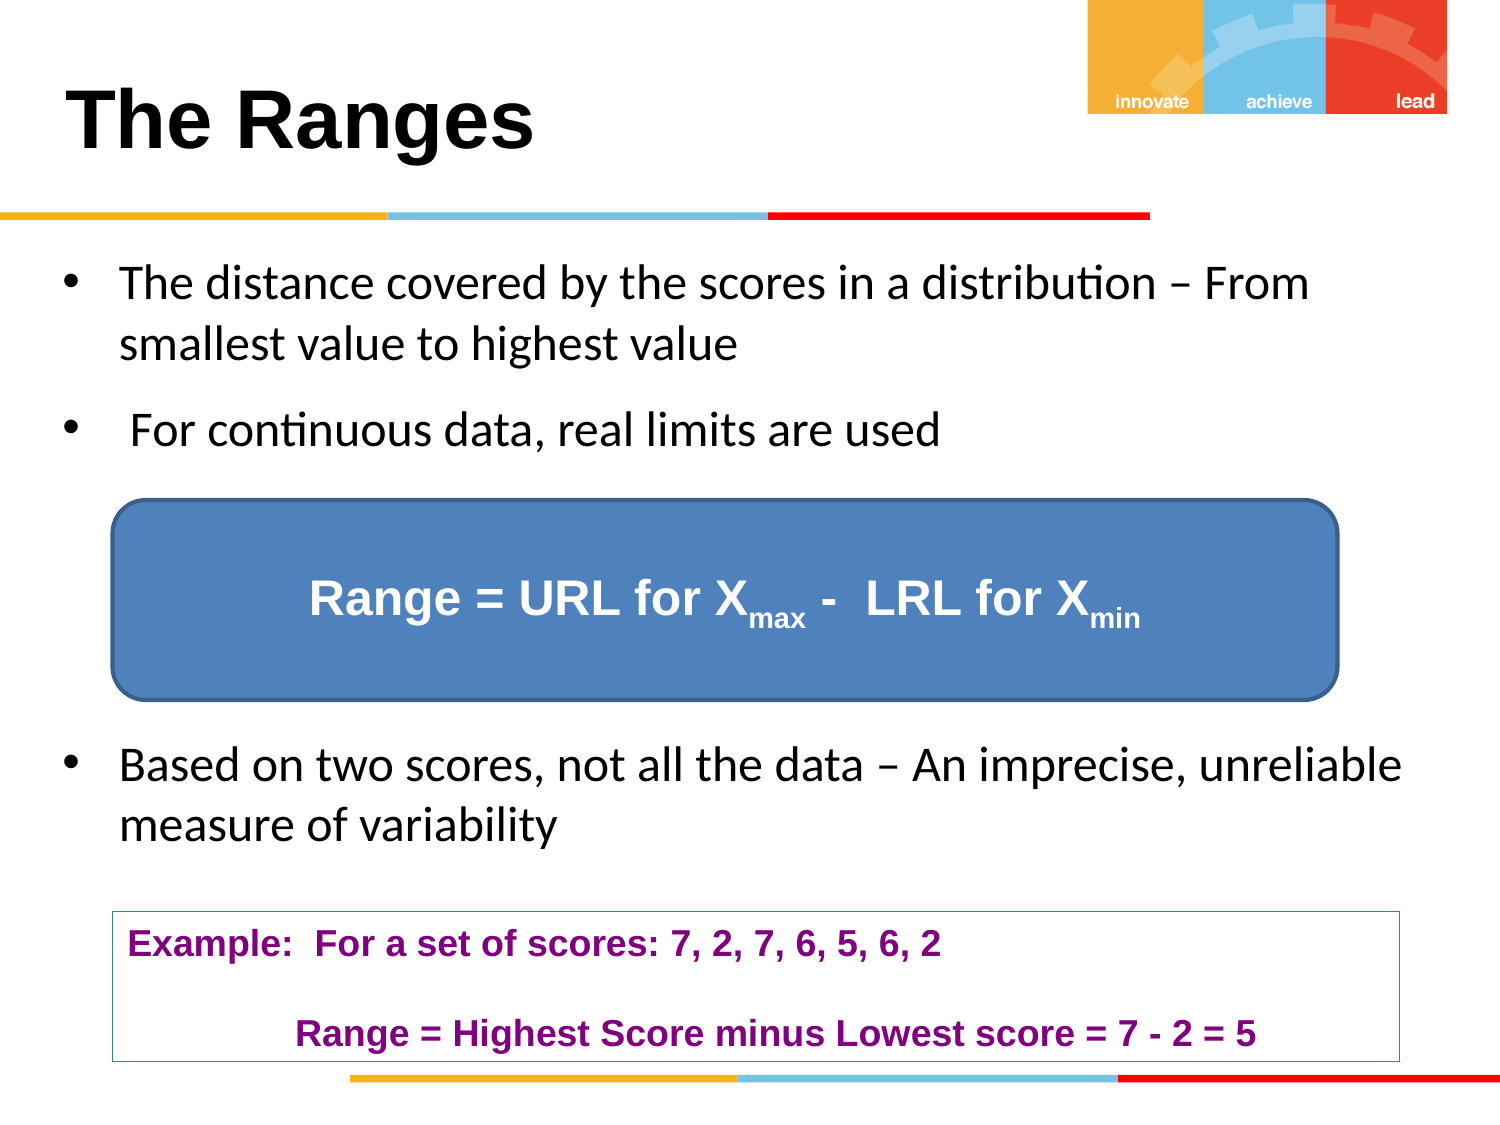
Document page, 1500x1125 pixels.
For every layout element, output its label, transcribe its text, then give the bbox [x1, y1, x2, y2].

picture [1087, 0, 1448, 114]
text_box Example: For a set of scores: 7, 2, 7, 6, 5, 6, 2 Range = Highest Score minus Lowest score = 7 - 2 = 5 [112, 911, 1400, 1062]
text_box Range = URL for Xmax - LRL for Xmin [110, 497, 1340, 703]
list The distance covered by the scores in a distribution – From smallest value to highest value For continuous data, real limits are used Based on two scores, not all the data – An imprecise, unreliable measure of variability [62, 249, 1450, 513]
title The Ranges [64, 45, 1069, 185]
